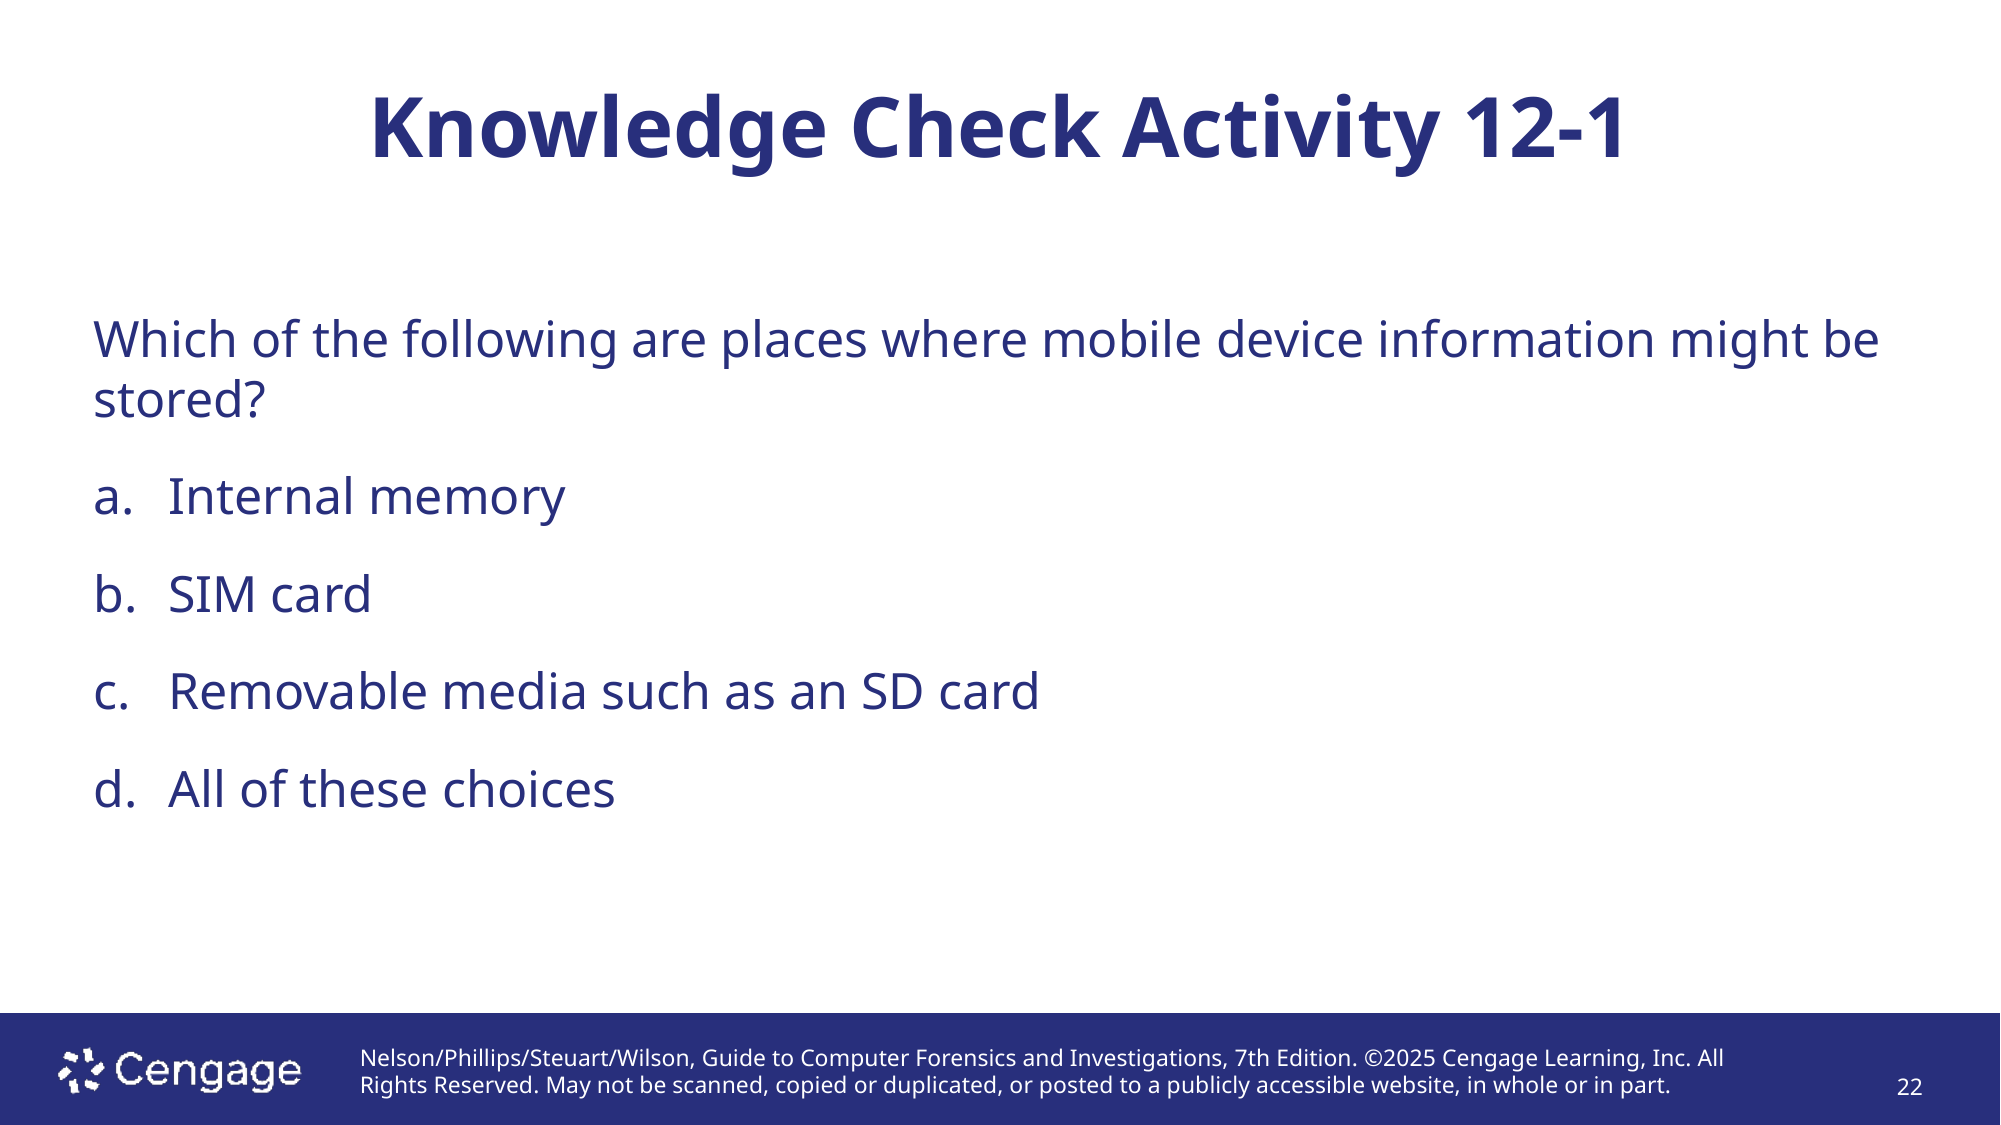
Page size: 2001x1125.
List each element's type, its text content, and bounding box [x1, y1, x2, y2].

picture [30, 1020, 329, 1122]
title Knowledge Check Activity 12-1 [78, 77, 1923, 278]
list Which of the following are places where mobile device information might be stored? Internal memory SIM card Removable media such as an SD card All of these choices [78, 299, 1923, 1014]
